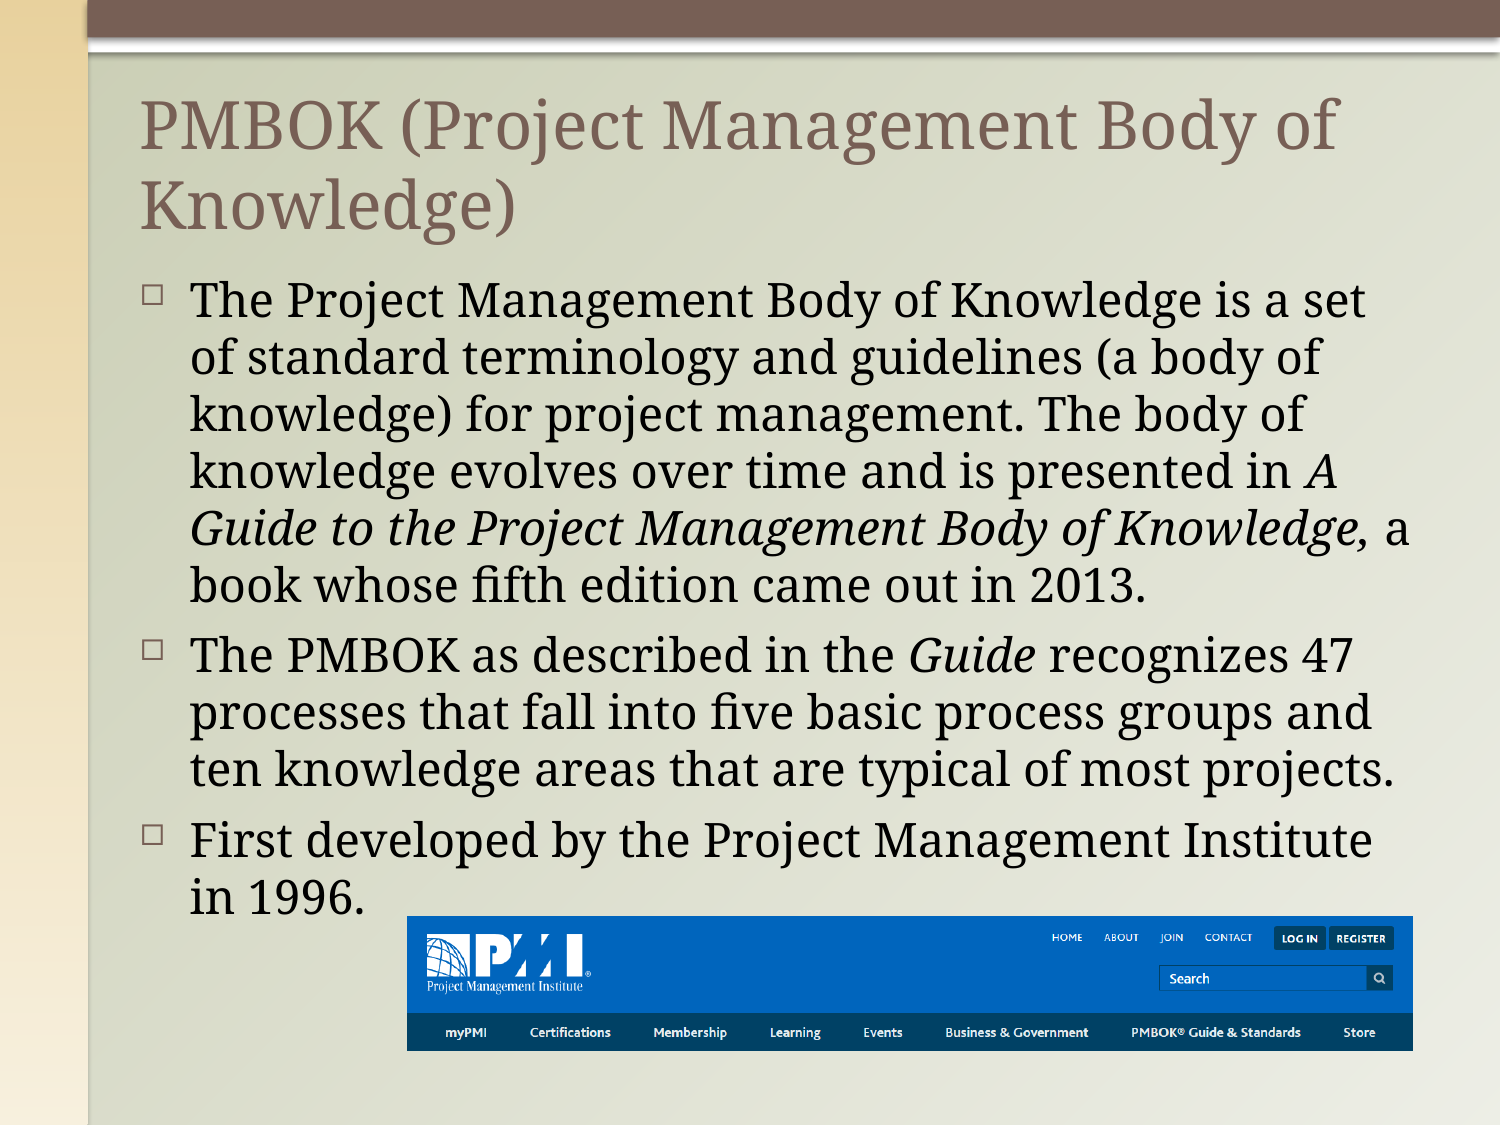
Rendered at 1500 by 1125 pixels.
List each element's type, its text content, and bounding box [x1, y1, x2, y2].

title PMBOK (Project Management Body of Knowledge) [125, 62, 1438, 250]
picture [407, 916, 1414, 1051]
list The Project Management Body of Knowledge is a set of standard terminology and guidelines (a body of knowledge) for project management. The body of knowledge evolves over time and is presented in A Guide to the Project Management Body of Knowledge, a book whose fifth edition came out in 2013. The PMBOK as described in the Guide recognizes 47 processes that fall into five basic process groups and ten knowledge areas that are typical of most projects. First developed by the Project Management Institute in 1996. [125, 262, 1438, 1013]
